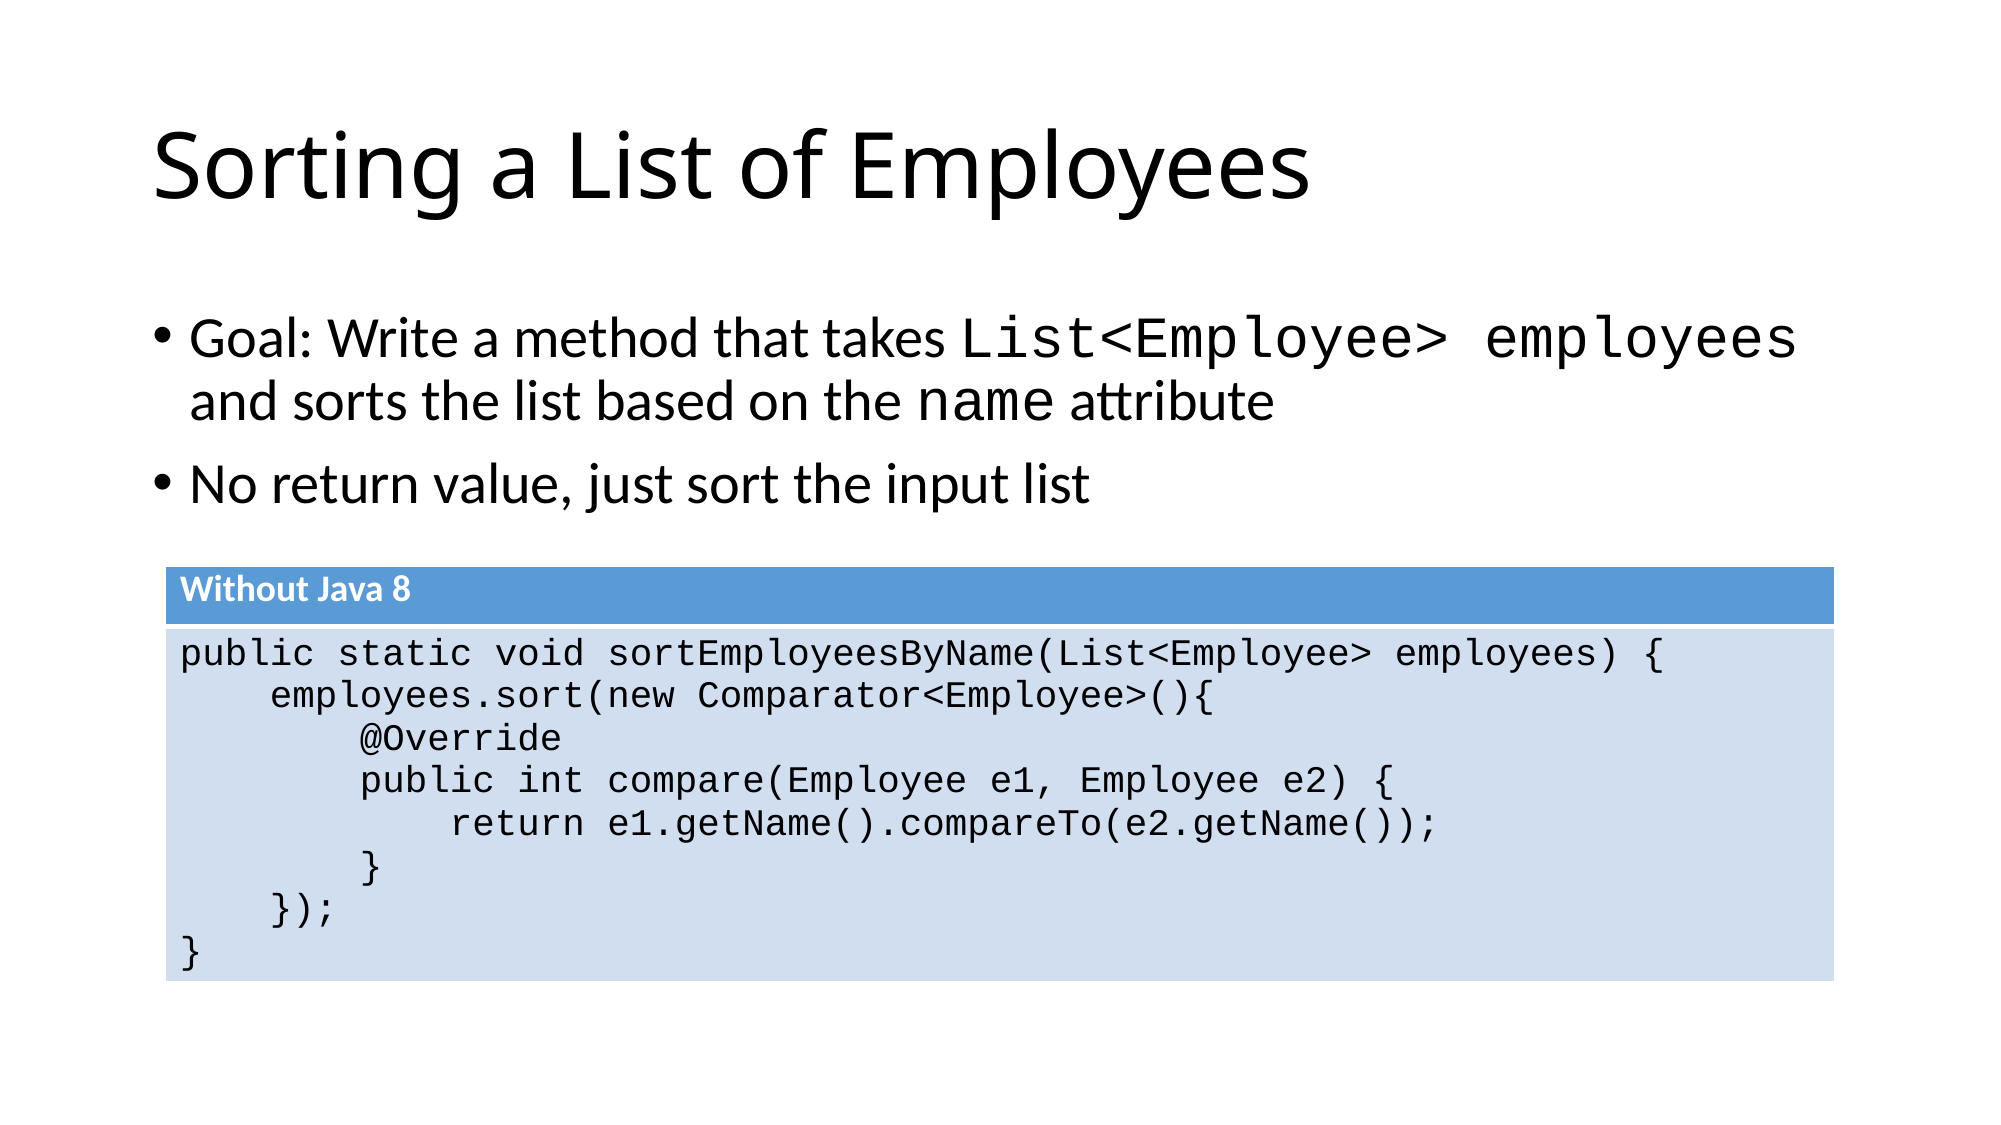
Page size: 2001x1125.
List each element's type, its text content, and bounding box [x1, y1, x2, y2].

list Goal: Write a method that takes List<Employee> employees and sorts the list based on the name attribute No return value, just sort the input list [137, 299, 1863, 1014]
table_header Without Java 8 [166, 567, 1834, 624]
table_cell public static void sortEmployeesByName(List<Employee> employees) { employees.sort(new Comparator<Employee>(){ @Override public int compare(Employee e1, Employee e2) { return e1.getName().compareTo(e2.getName()); } }); } [166, 629, 1834, 981]
title Sorting a List of Employees [137, 59, 1863, 278]
